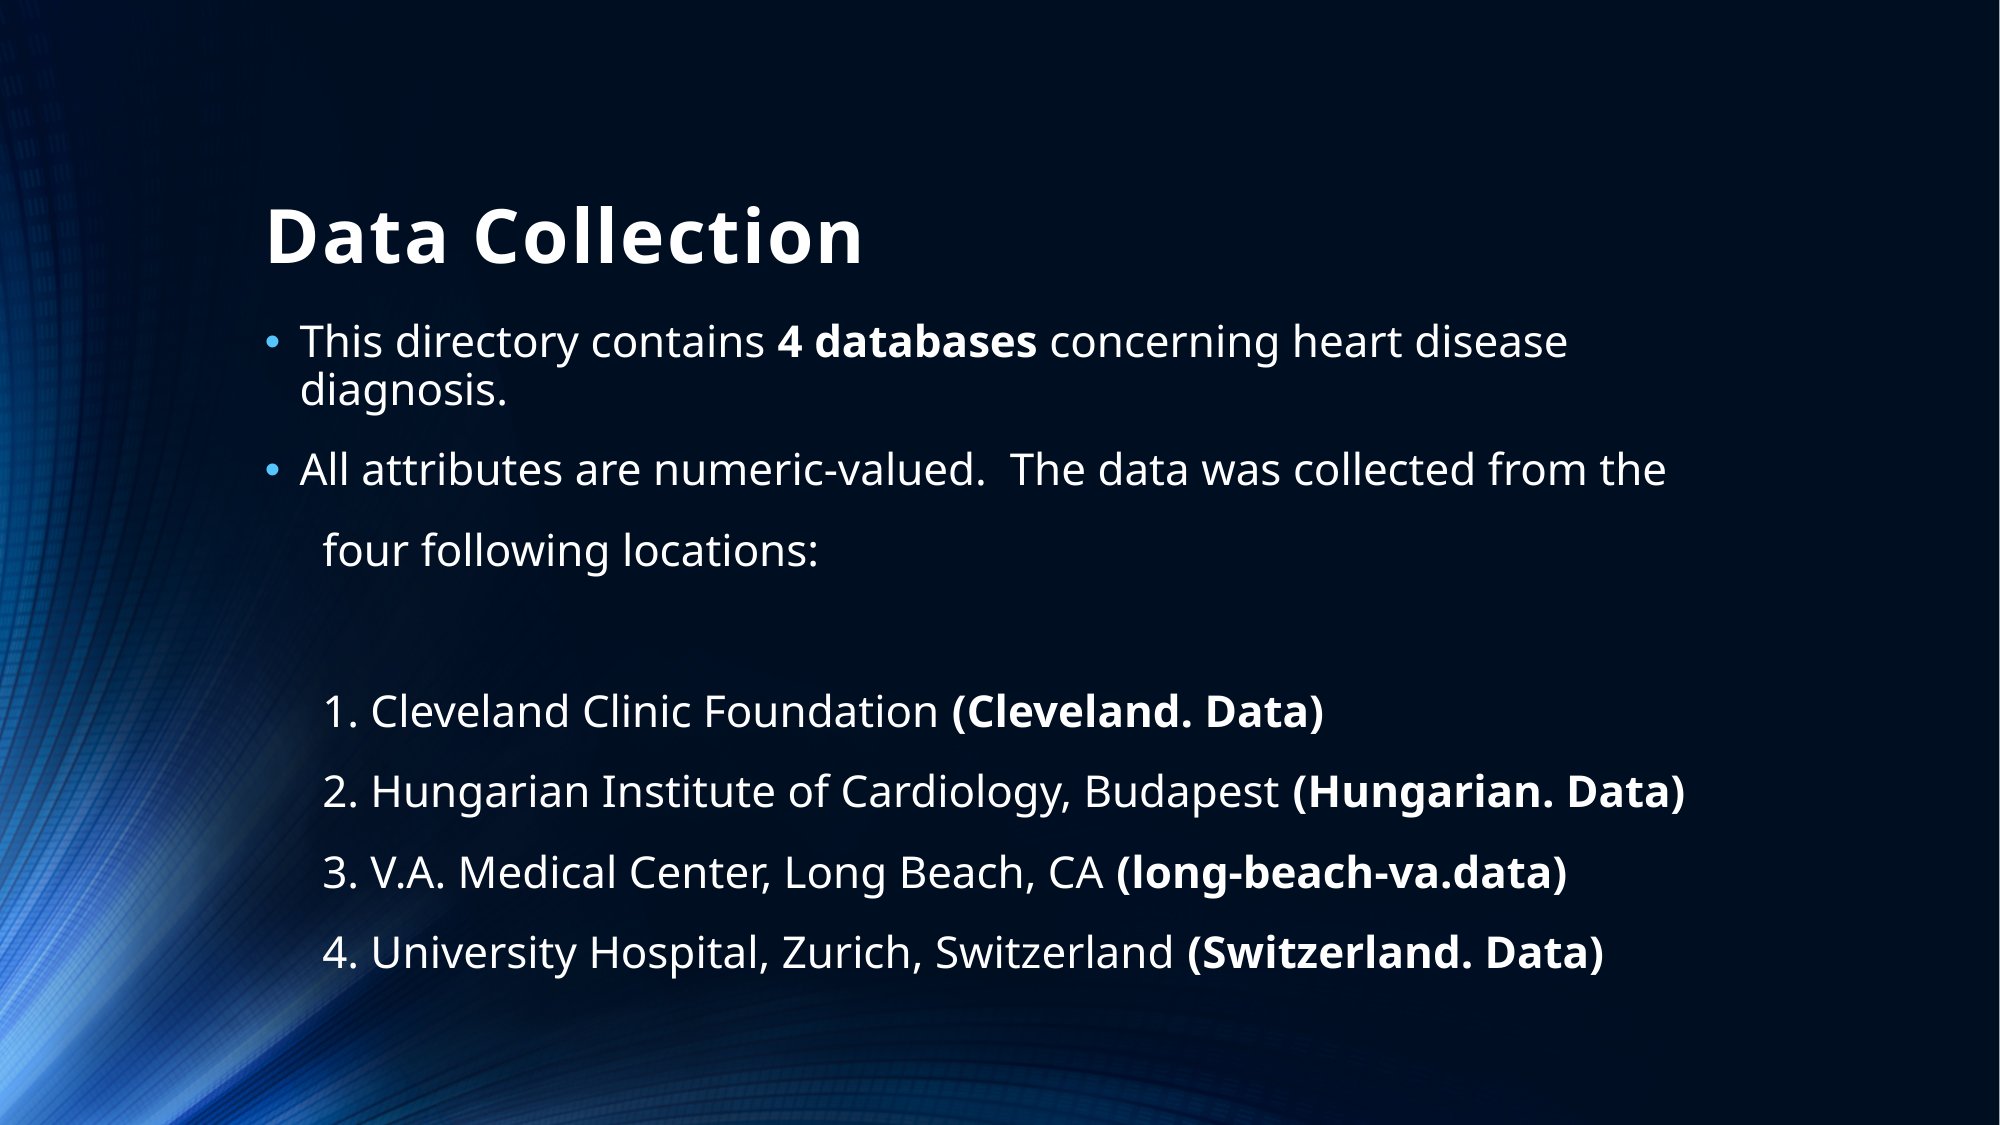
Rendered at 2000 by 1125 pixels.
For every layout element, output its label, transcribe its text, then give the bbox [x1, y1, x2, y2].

title Data Collection [249, 62, 1750, 288]
picture [0, 0, 2000, 1125]
list This directory contains 4 databases concerning heart disease diagnosis. All attributes are numeric-valued. The data was collected from the four following locations: 1. Cleveland Clinic Foundation (Cleveland. Data) 2. Hungarian Institute of Cardiology, Budapest (Hungarian. Data) 3. V.A. Medical Center, Long Beach, CA (long-beach-va.data) 4. University Hospital, Zurich, Switzerland (Switzerland. Data) [249, 312, 1749, 988]
